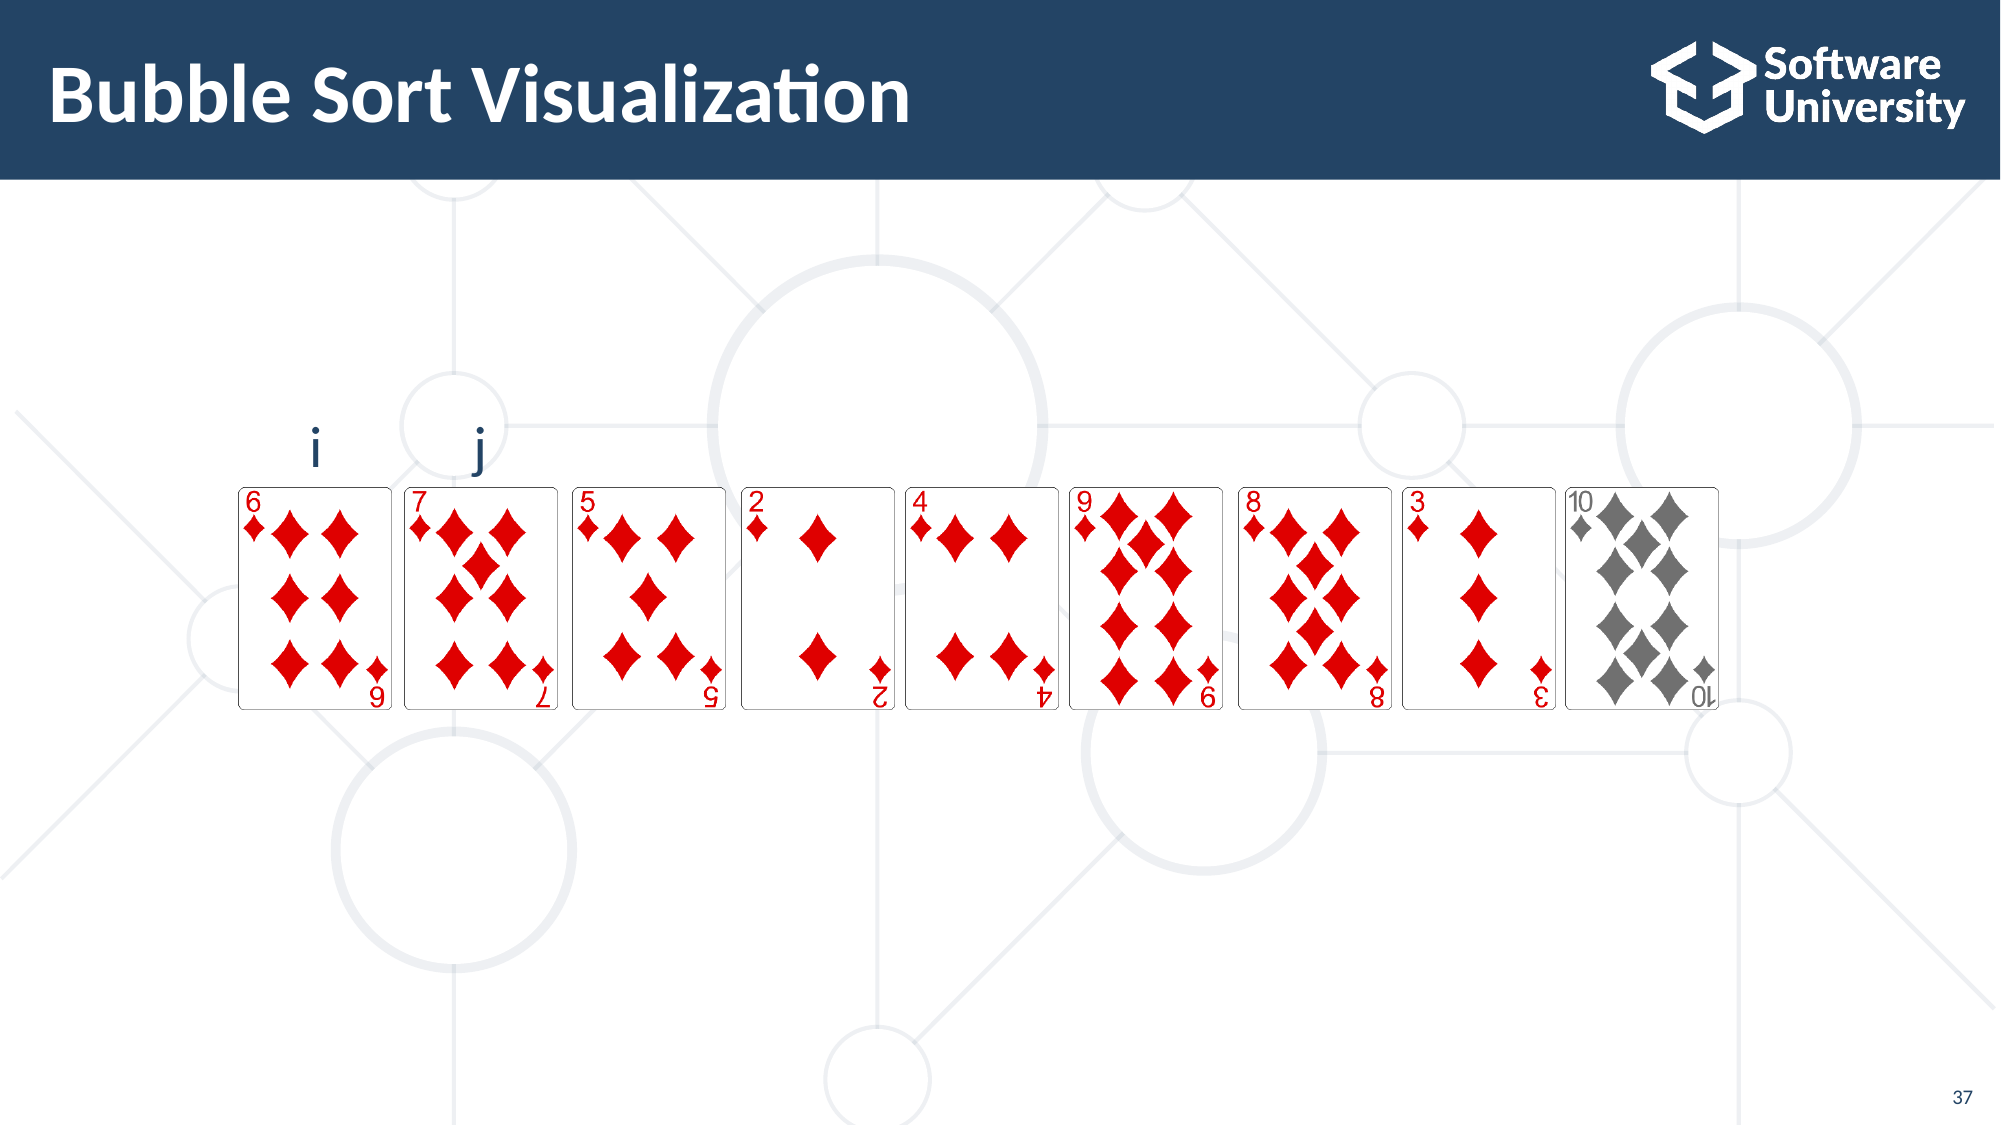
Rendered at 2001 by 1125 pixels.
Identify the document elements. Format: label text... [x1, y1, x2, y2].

picture [1651, 41, 1966, 134]
picture [905, 487, 1060, 710]
picture [237, 487, 392, 710]
picture [1238, 487, 1392, 710]
picture [572, 487, 726, 710]
picture [1401, 487, 1556, 710]
text_box j [458, 401, 503, 485]
picture [1069, 487, 1223, 710]
title Bubble Sort Visualization [31, 16, 1625, 162]
slide_number 37 [1927, 1067, 1989, 1117]
text_box i [295, 401, 339, 485]
picture [1565, 487, 1720, 710]
picture [404, 487, 558, 710]
picture [741, 487, 896, 710]
